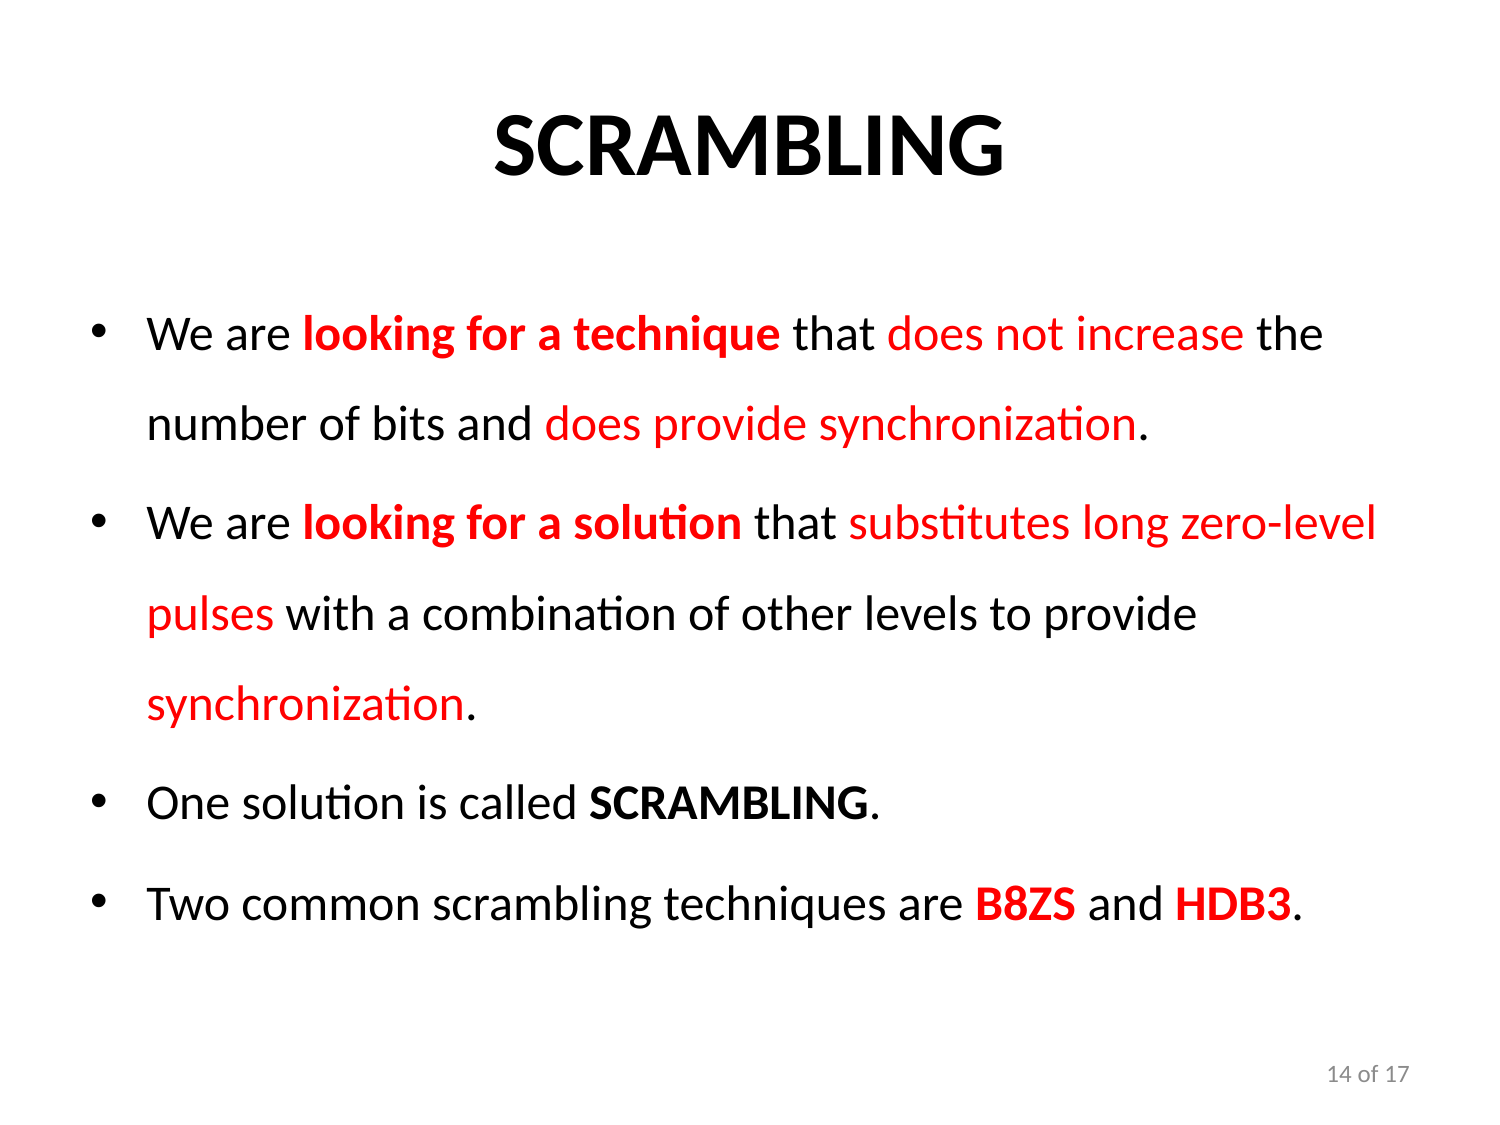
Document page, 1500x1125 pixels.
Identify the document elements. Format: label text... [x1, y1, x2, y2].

slide_number 14 of 17 [1074, 1042, 1425, 1103]
title Scrambling [75, 45, 1425, 233]
list We are looking for a technique that does not increase the number of bits and does provide synchronization. We are looking for a solution that substitutes long zero-level pulses with a combination of other levels to provide synchronization. One solution is called scrambling. Two common scrambling techniques are B8ZS and HDB3. [75, 262, 1425, 1005]
